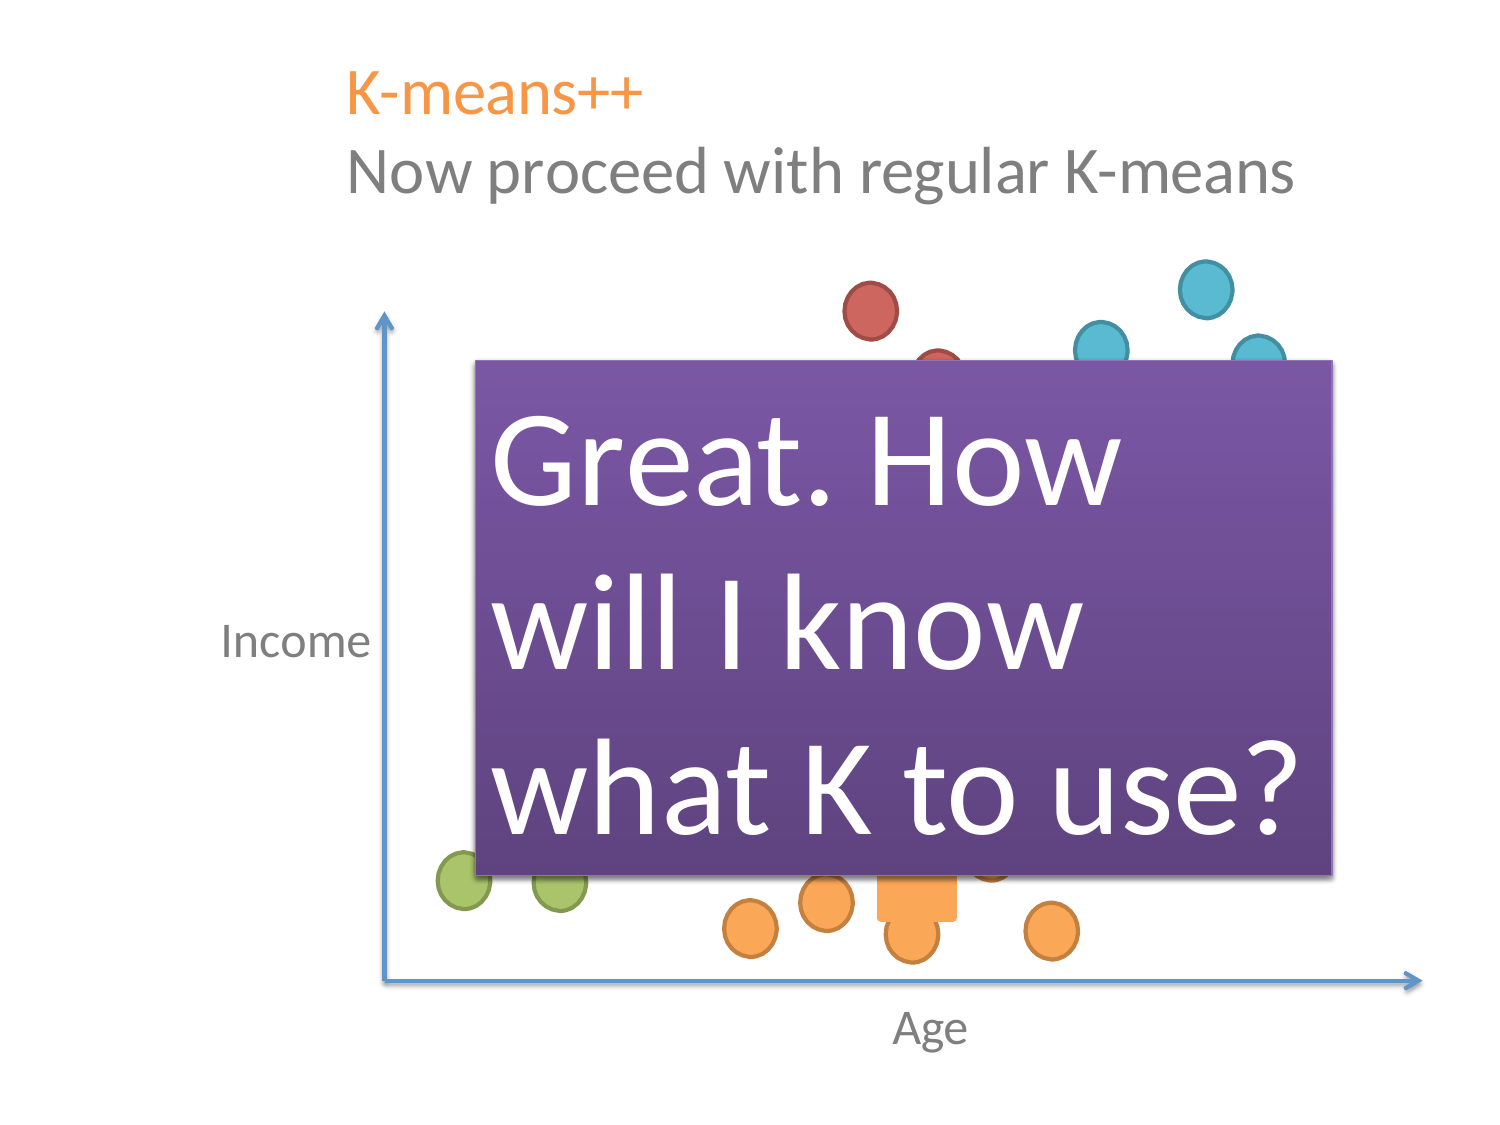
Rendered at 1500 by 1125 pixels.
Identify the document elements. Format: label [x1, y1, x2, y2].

text_box [1179, 261, 1233, 319]
text_box [844, 282, 898, 340]
text_box [344, 48, 1307, 211]
text_box [218, 290, 1447, 1008]
text_box [724, 900, 777, 958]
footer [890, 994, 972, 1058]
